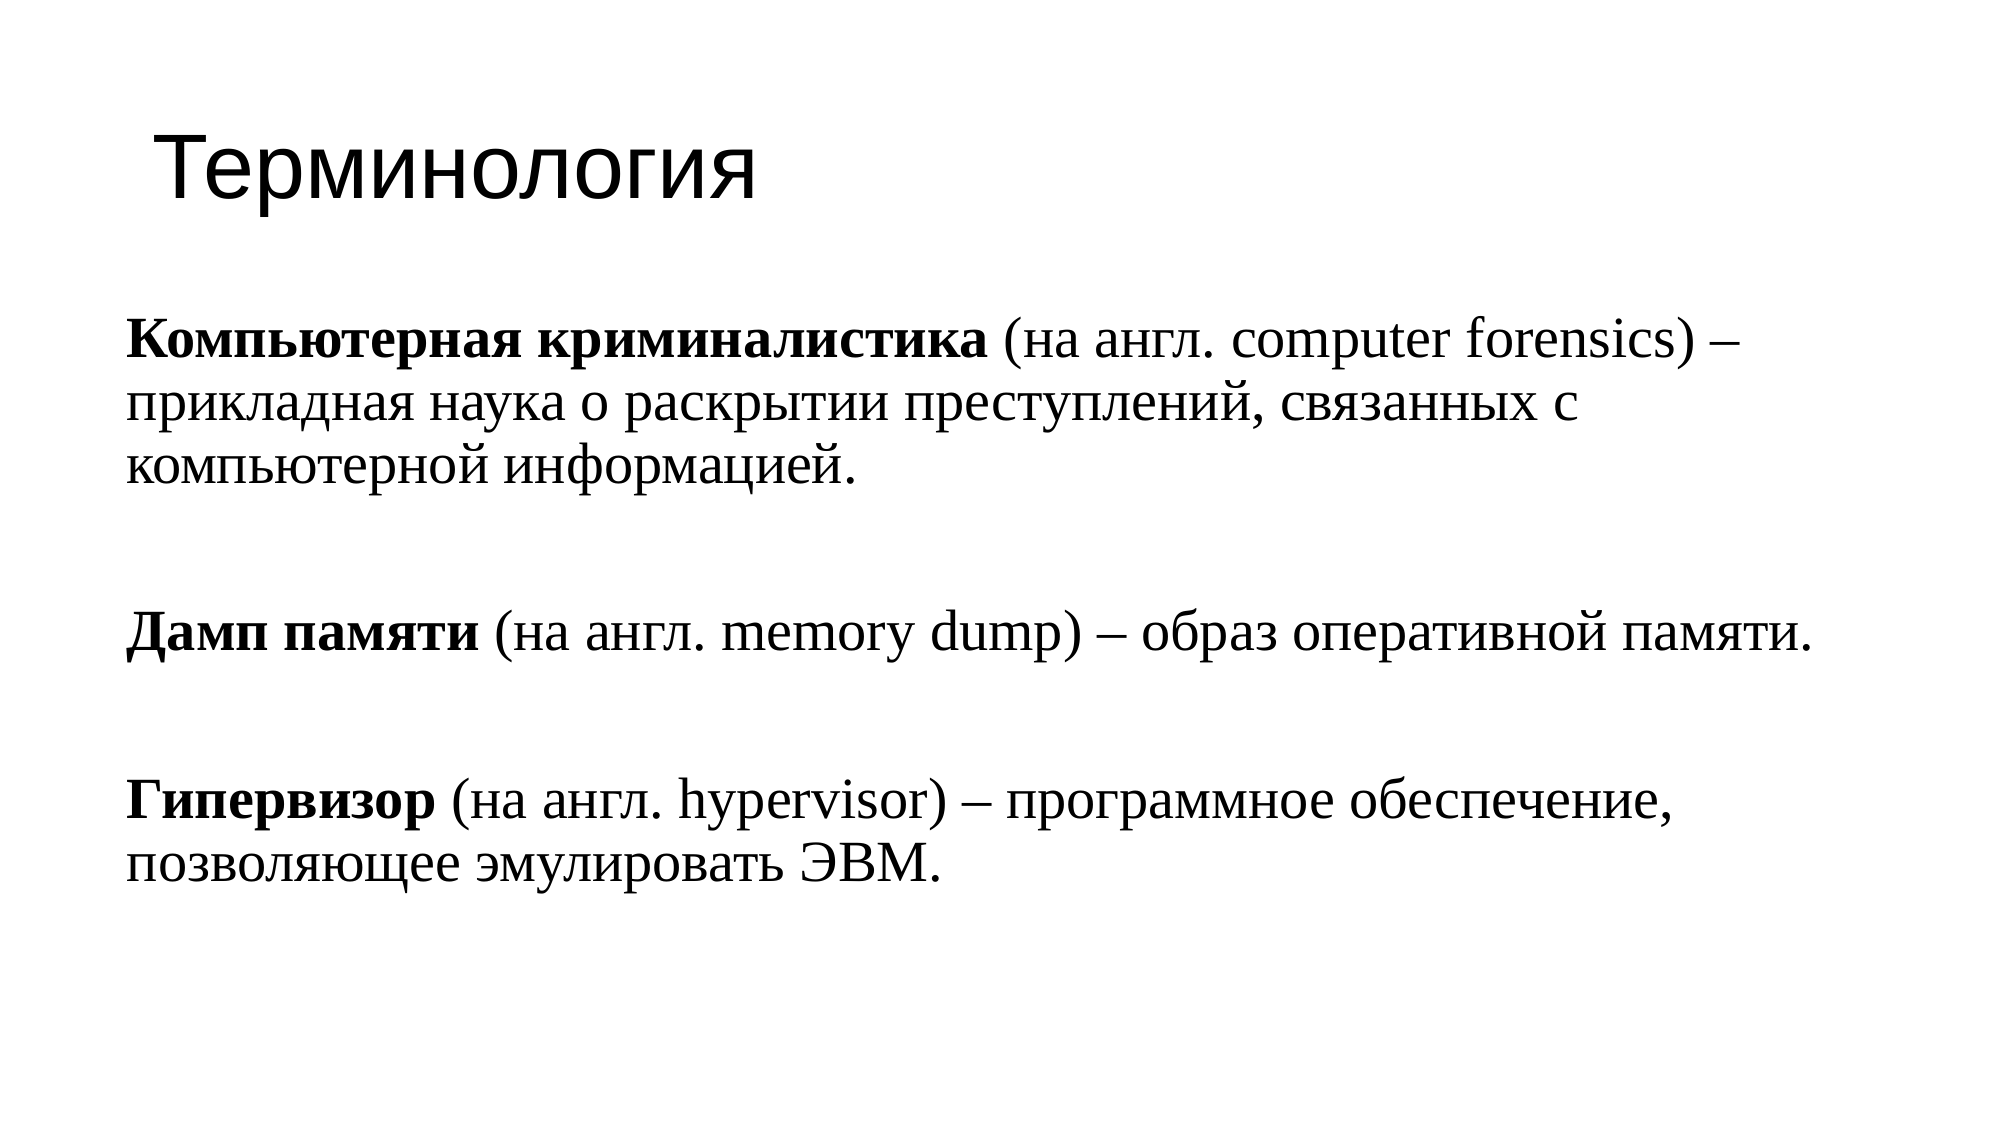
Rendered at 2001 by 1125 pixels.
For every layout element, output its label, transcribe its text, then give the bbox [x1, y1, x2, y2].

list Компьютерная криминалистика (на англ. computer forensics) – прикладная наука о раскрытии преступлений, связанных с компьютерной информацией. Дамп памяти (на англ. memory dump) – образ оперативной памяти. Гипервизор (на англ. hypervisor) – программное обеспечение, позволяющее эмулировать ЭВМ. [111, 299, 1863, 1014]
title Терминология [137, 59, 1863, 278]
